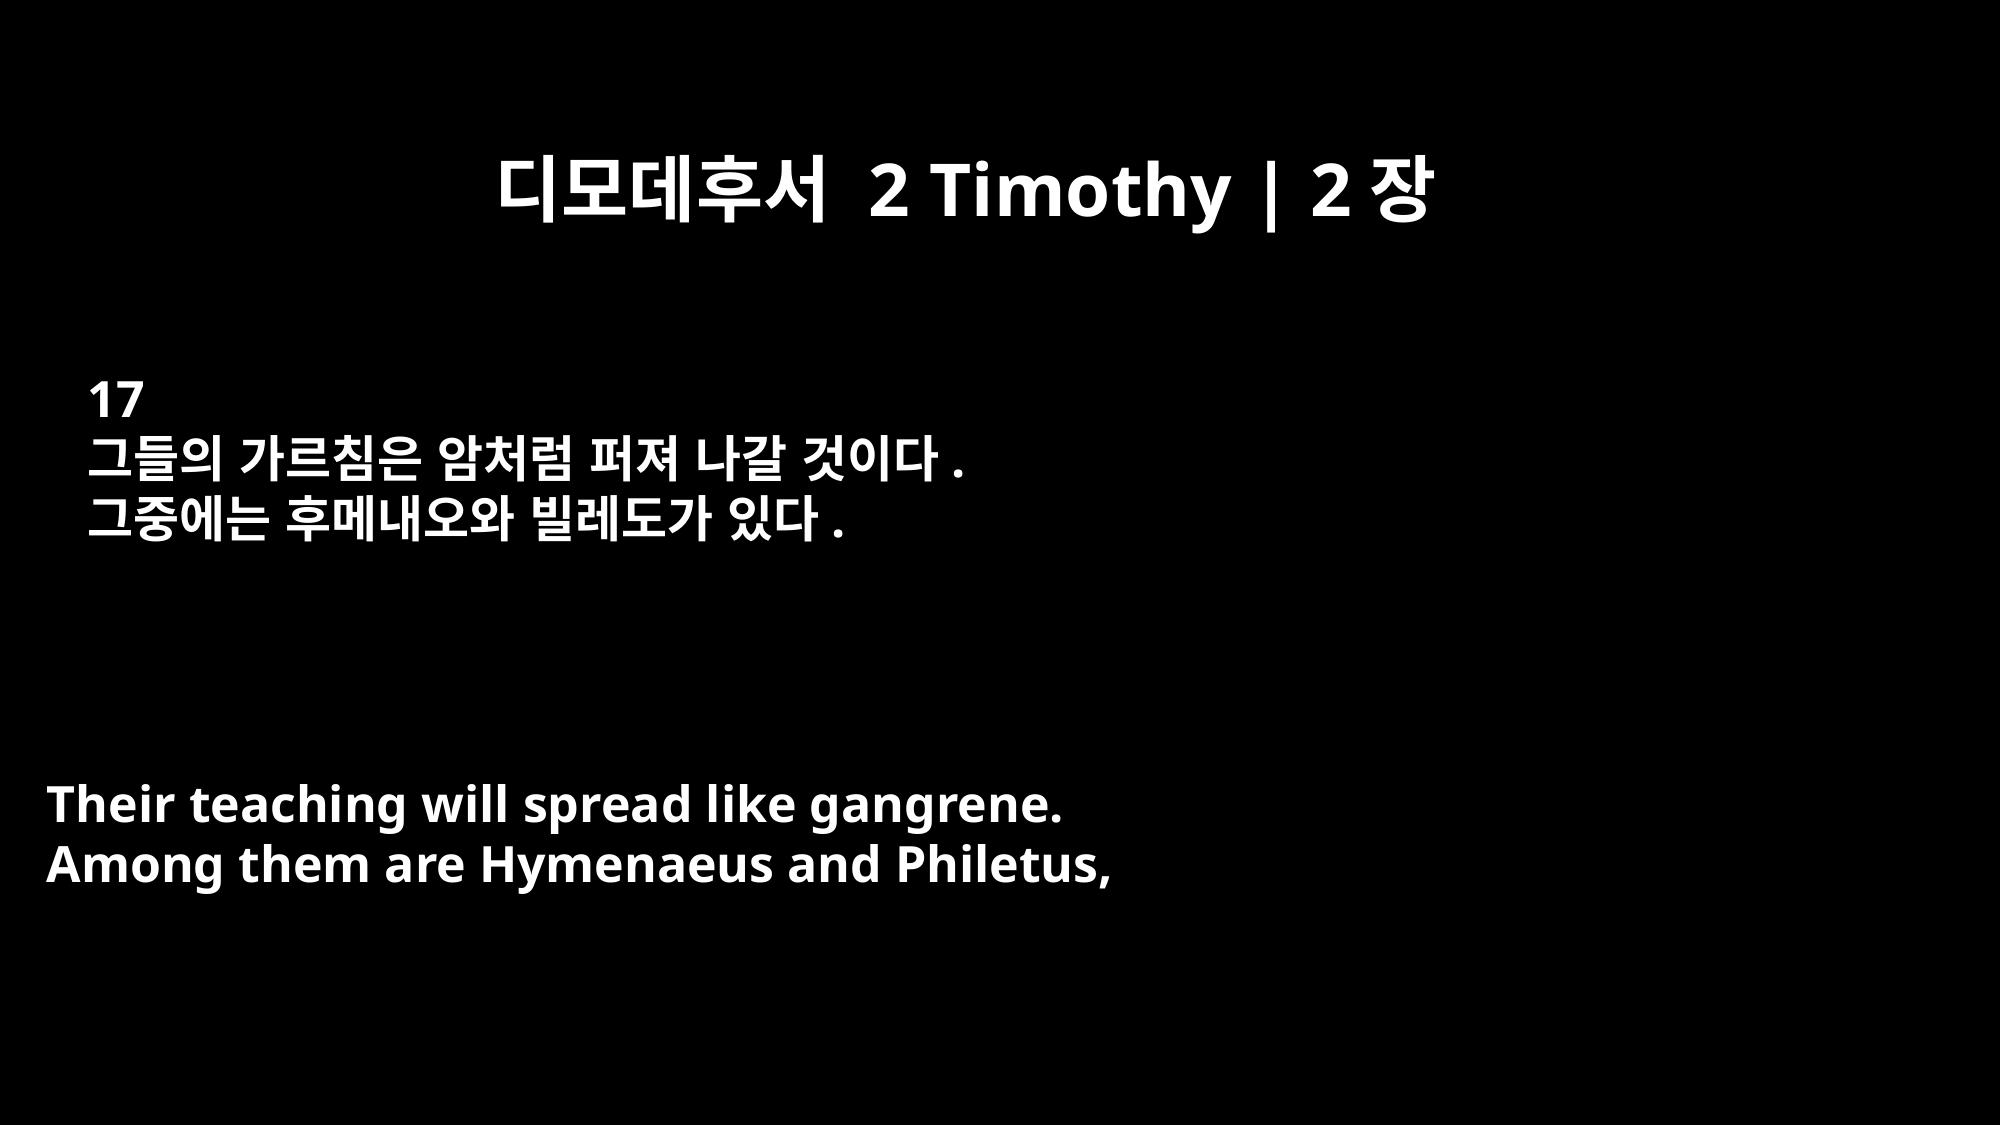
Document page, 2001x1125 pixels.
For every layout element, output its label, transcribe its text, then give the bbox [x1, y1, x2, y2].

text_box Their teaching will spread like gangrene. Among them are Hymenaeus and Philetus, [32, 764, 1128, 900]
text_box 17 그들의 가르침은 암처럼 퍼져 나갈 것이다. 그중에는 후메내오와 빌레도가 있다. [72, 359, 981, 555]
text_box 디모데후서 2 Timothy | 2장 [479, 136, 1453, 239]
